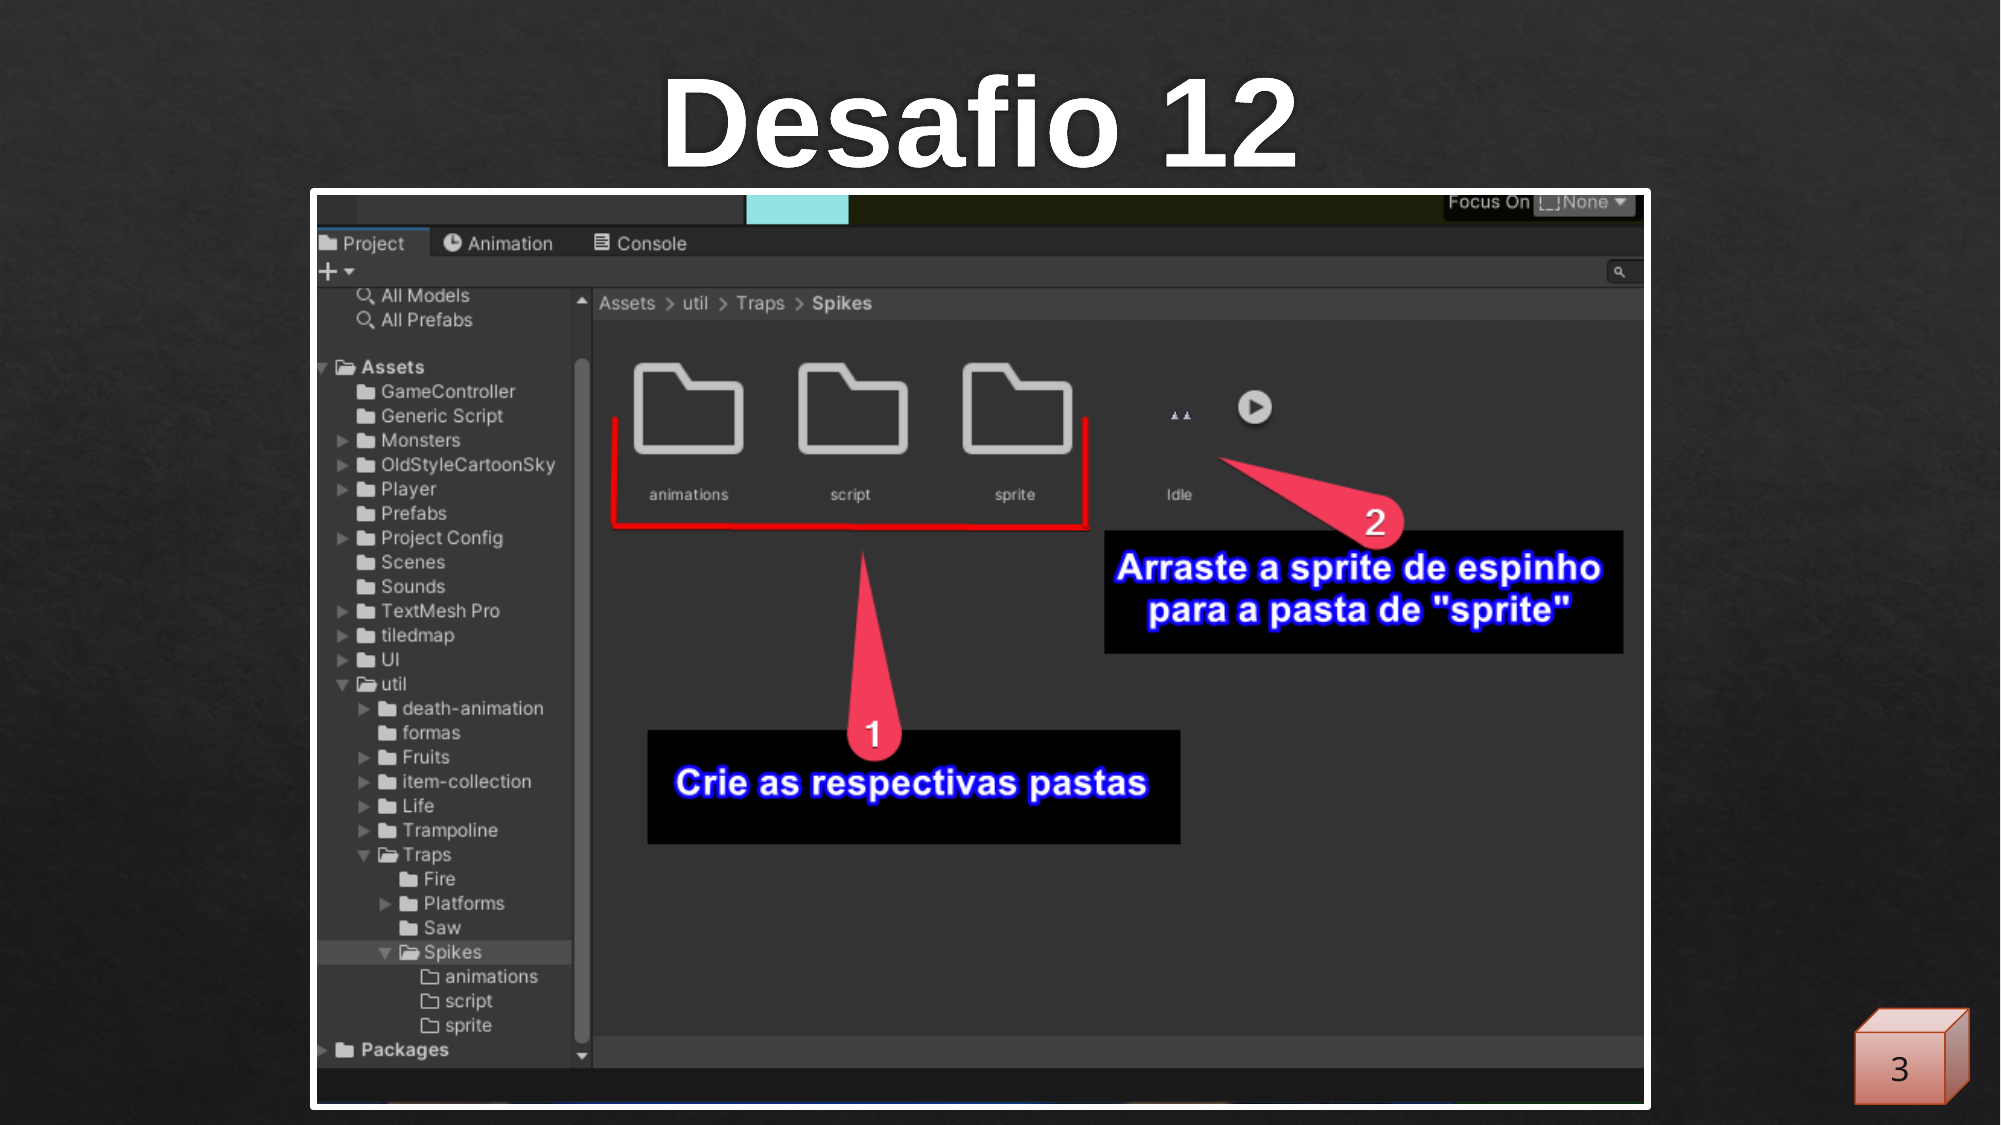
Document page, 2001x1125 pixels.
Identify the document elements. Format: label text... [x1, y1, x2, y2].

title Desafio 12 [206, 30, 1755, 200]
picture [316, 194, 1645, 1105]
text_box 3 [1854, 1007, 1970, 1105]
